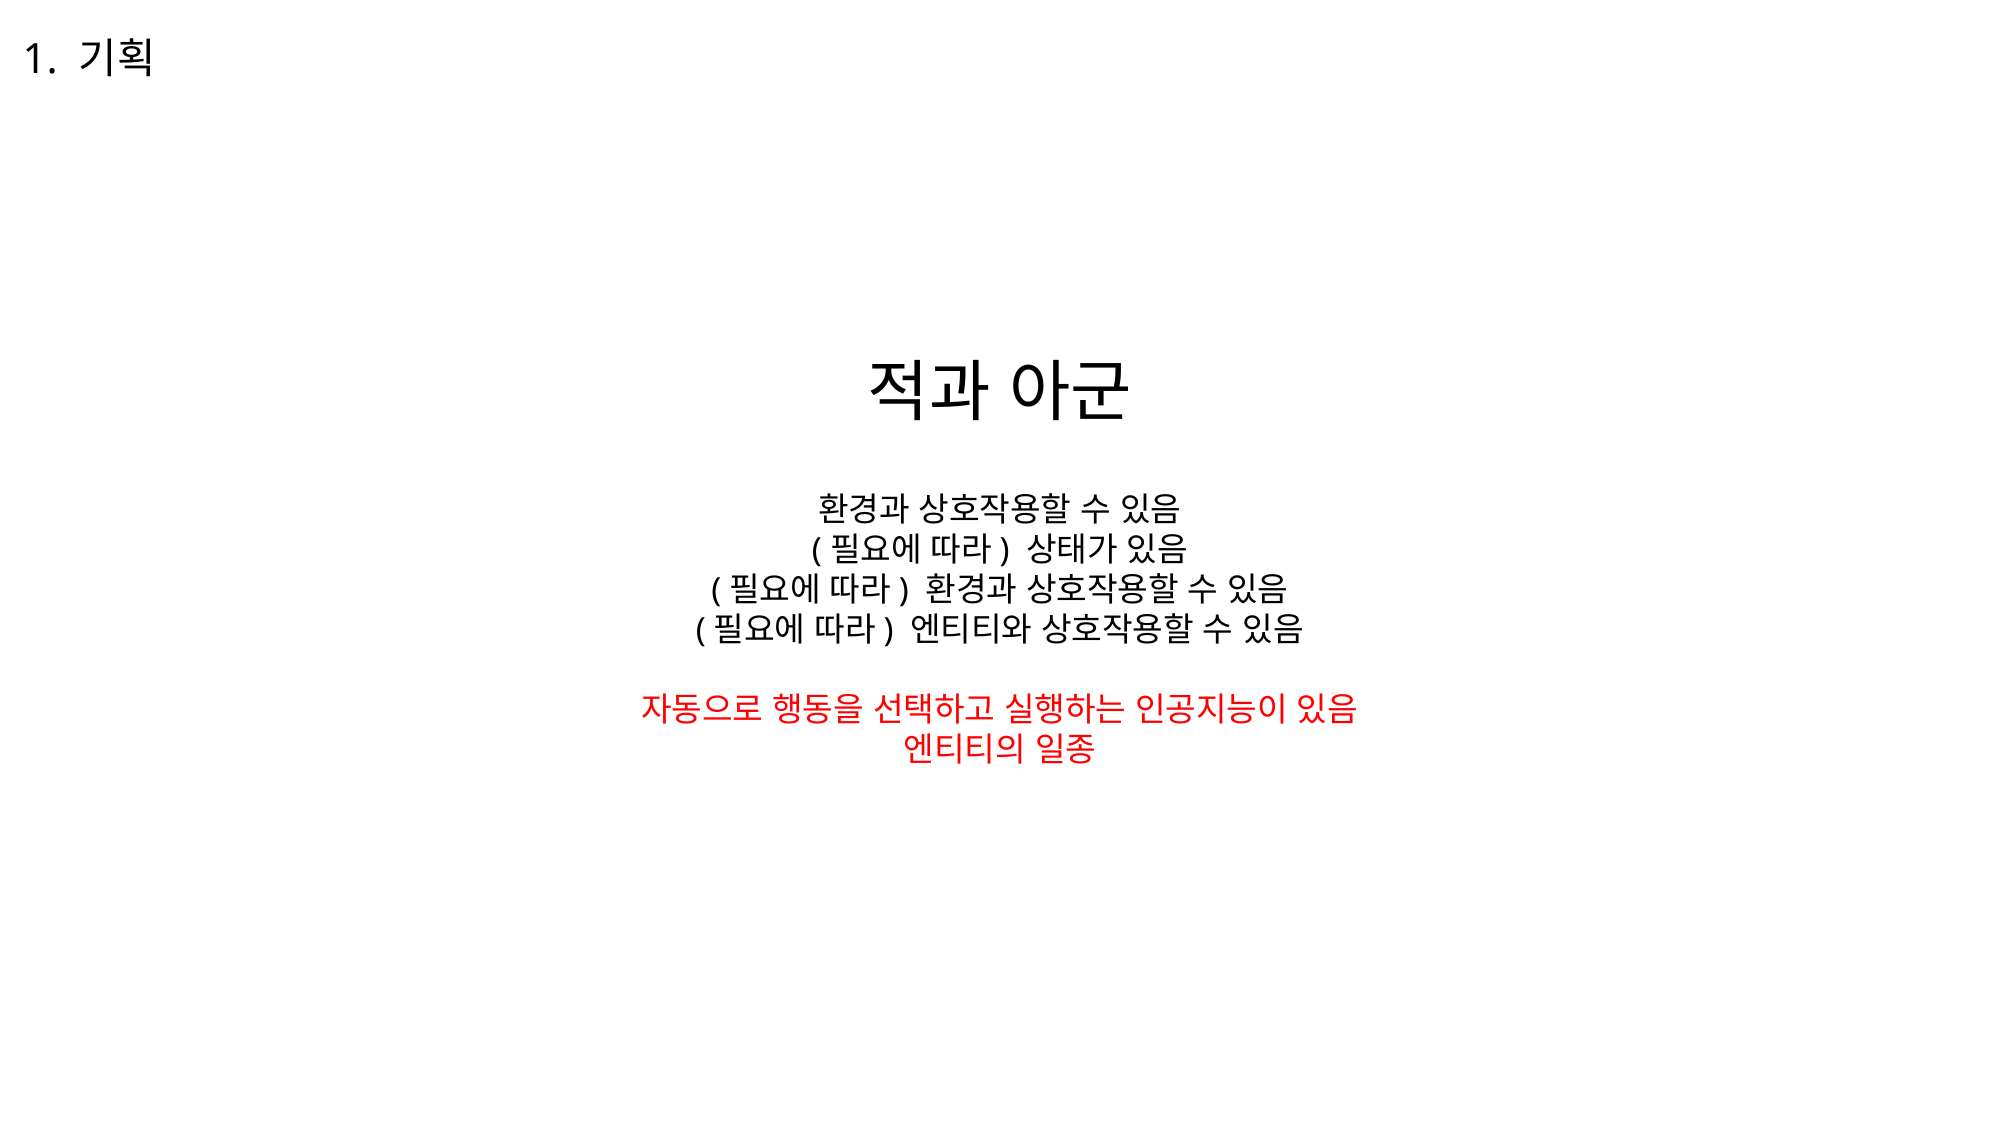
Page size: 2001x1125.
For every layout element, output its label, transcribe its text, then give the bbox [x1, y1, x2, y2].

text_box 환경과 상호작용할 수 있음 (필요에 따라) 상태가 있음 (필요에 따라) 환경과 상호작용할 수 있음 (필요에 따라) 엔티티와 상호작용할 수 있음 자동으로 행동을 선택하고 실행하는 인공지능이 있음 엔티티의 일종 [626, 481, 1374, 776]
text_box 적과 아군 [852, 341, 1148, 437]
text_box 1. 기획 [7, 24, 171, 90]
